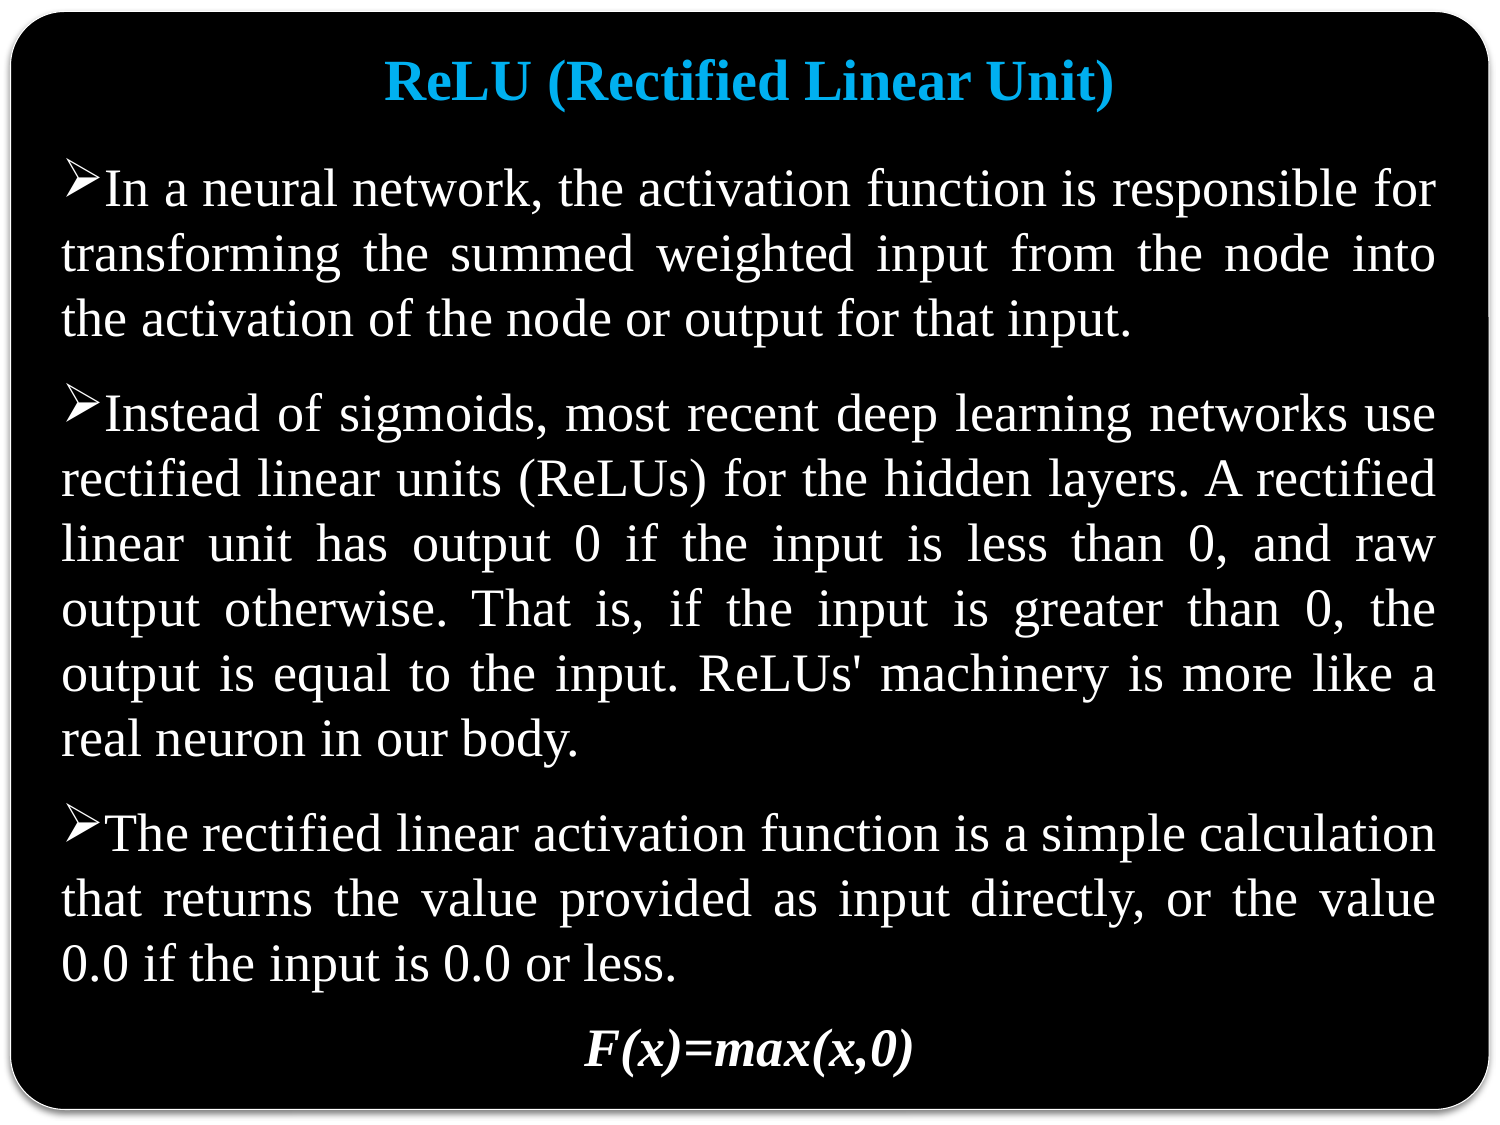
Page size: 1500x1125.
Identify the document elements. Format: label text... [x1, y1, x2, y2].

text_box ReLU (Rectified Linear Unit) In a neural network, the activation function is responsible for transforming the summed weighted input from the node into the activation of the node or output for that input. Instead of sigmoids, most recent deep learning networks use rectified linear units (ReLUs) for the hidden layers. A rectified linear unit has output 0 if the input is less than 0, and raw output otherwise. That is, if the input is greater than 0, the output is equal to the input. ReLUs' machinery is more like a real neuron in our body. The rectified linear activation function is a simple calculation that returns the value provided as input directly, or the value 0.0 if the input is 0.0 or less. F(x)=max(x,0) [46, 35, 1454, 1125]
